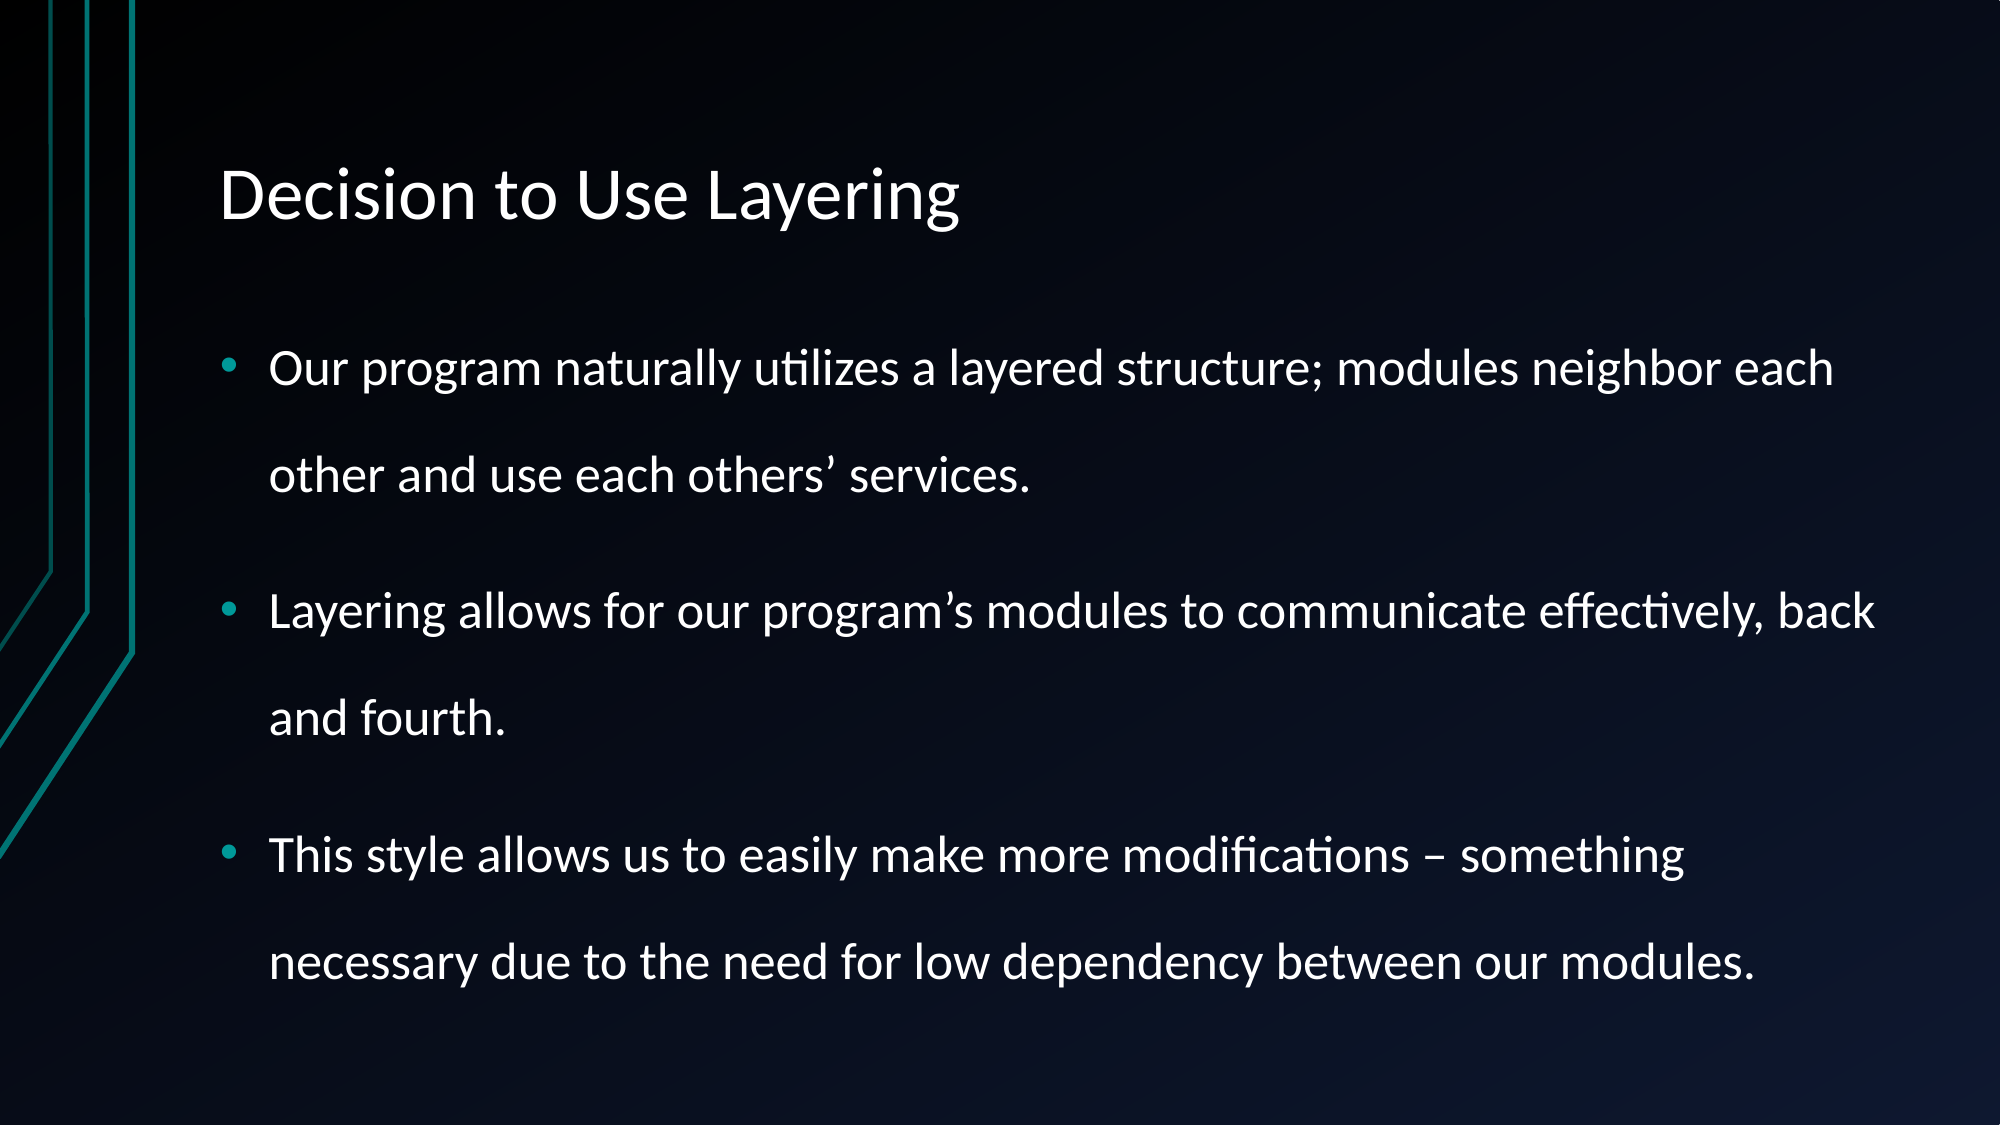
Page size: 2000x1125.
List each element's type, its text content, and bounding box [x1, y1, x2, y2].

list Our program naturally utilizes a layered structure; modules neighbor each other and use each others’ services. Layering allows for our program’s modules to communicate effectively, back and fourth. This style allows us to easily make more modifications – something necessary due to the need for low dependency between our modules. [199, 279, 1900, 1012]
title Decision to Use Layering [199, 45, 1900, 246]
